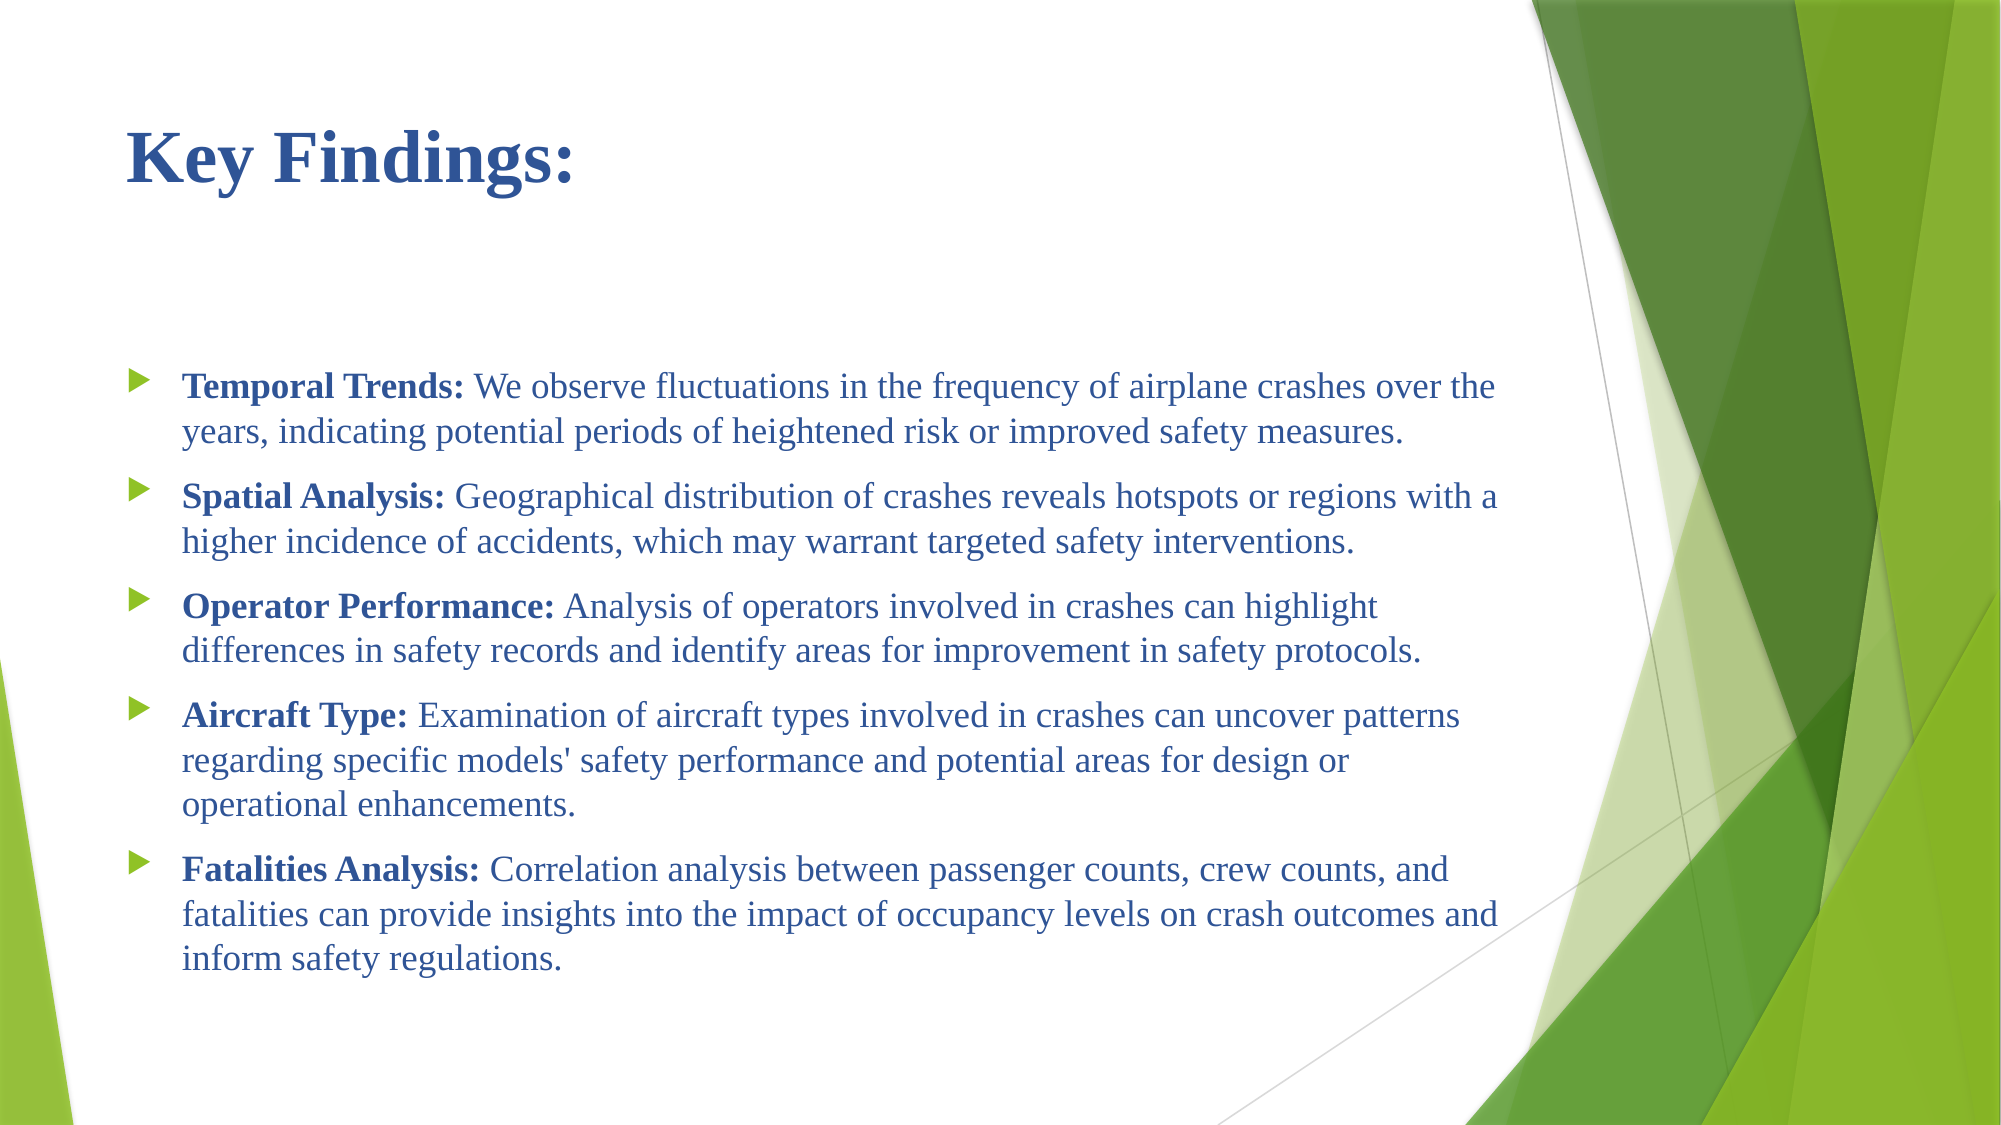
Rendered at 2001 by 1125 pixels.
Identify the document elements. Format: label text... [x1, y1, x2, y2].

title Key Findings: [111, 99, 1522, 317]
list Temporal Trends: We observe fluctuations in the frequency of airplane crashes over the years, indicating potential periods of heightened risk or improved safety measures. Spatial Analysis: Geographical distribution of crashes reveals hotspots or regions with a higher incidence of accidents, which may warrant targeted safety interventions. Operator Performance: Analysis of operators involved in crashes can highlight differences in safety records and identify areas for improvement in safety protocols. Aircraft Type: Examination of aircraft types involved in crashes can uncover patterns regarding specific models' safety performance and potential areas for design or operational enhancements. Fatalities Analysis: Correlation analysis between passenger counts, crew counts, and fatalities can provide insights into the impact of occupancy levels on crash outcomes and inform safety regulations. [111, 354, 1522, 992]
